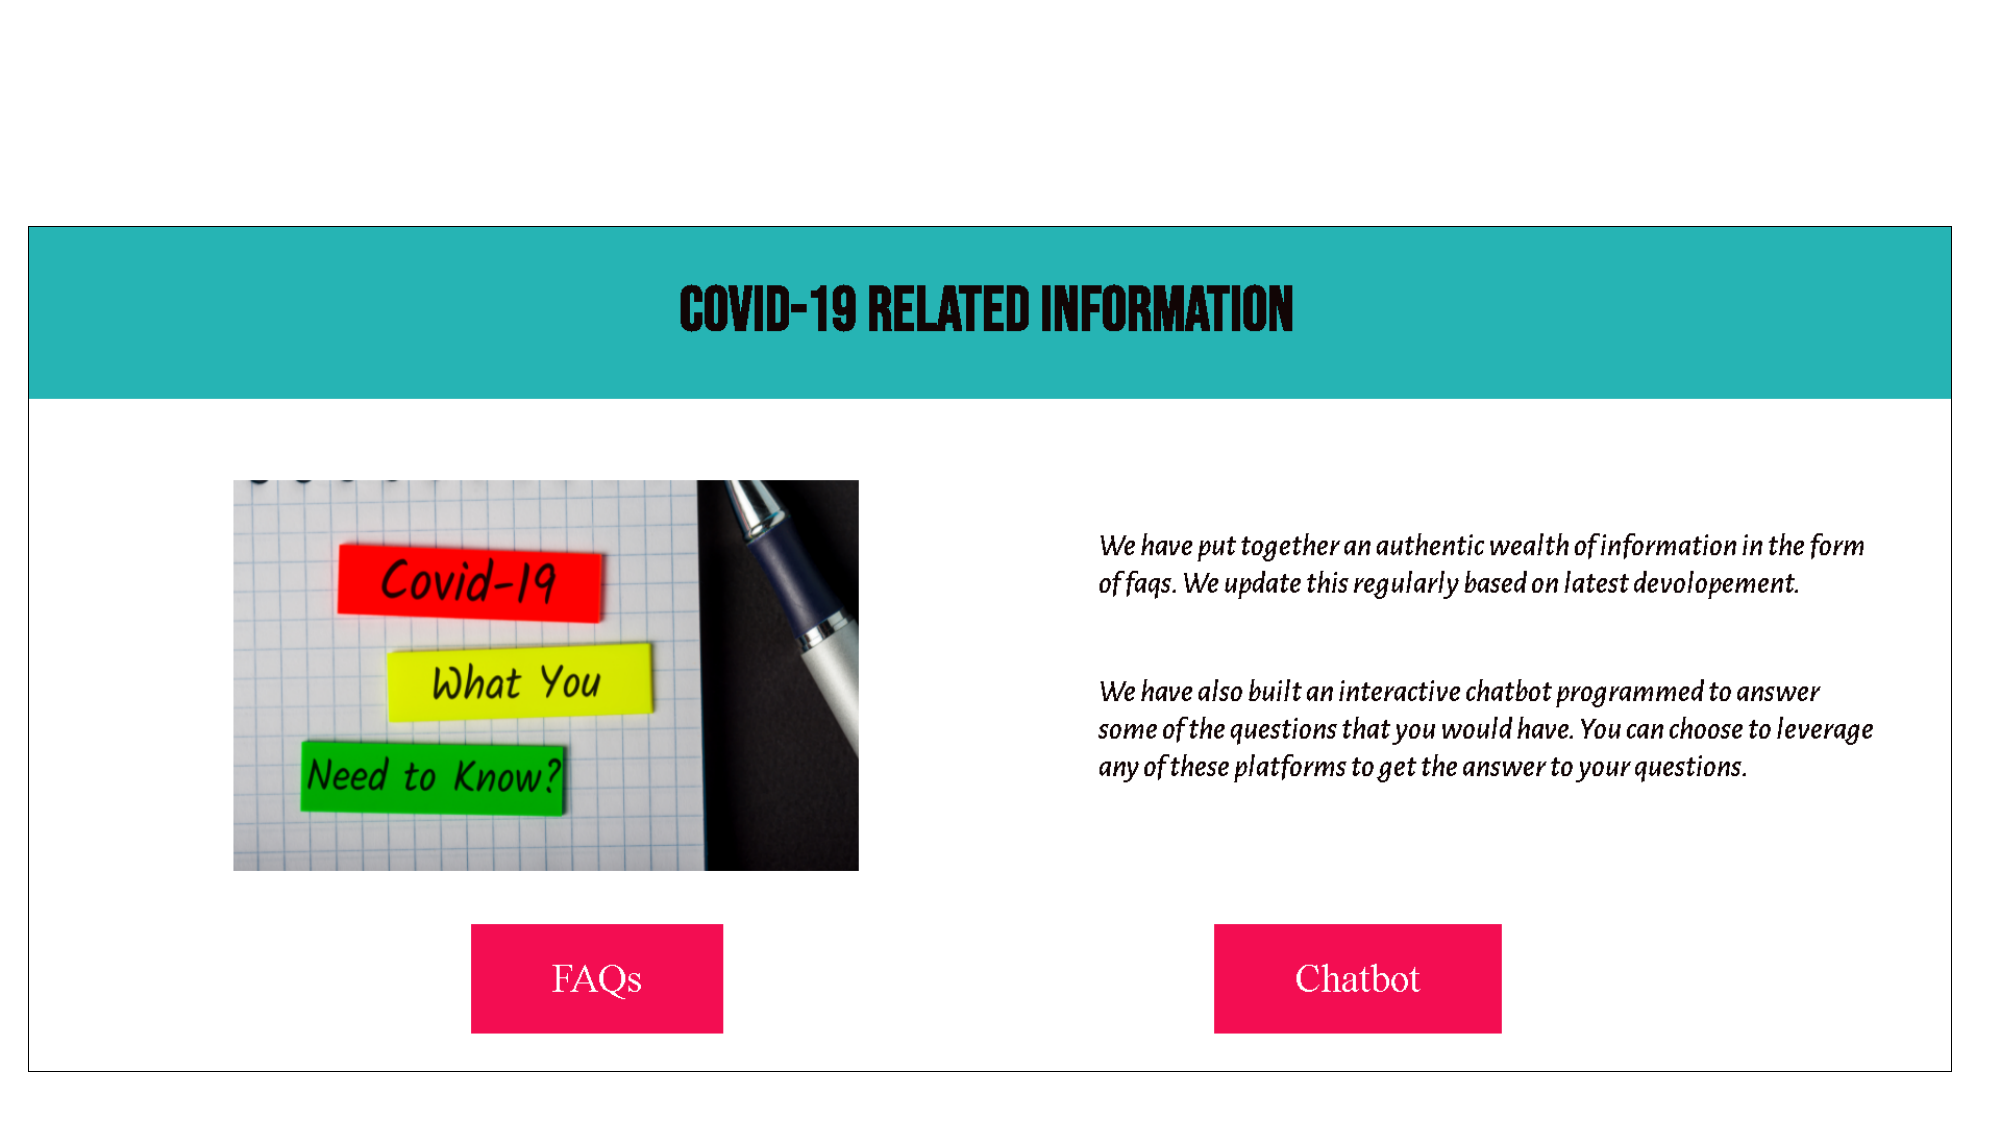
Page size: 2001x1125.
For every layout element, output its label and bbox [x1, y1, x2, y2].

picture [28, 226, 1952, 1072]
